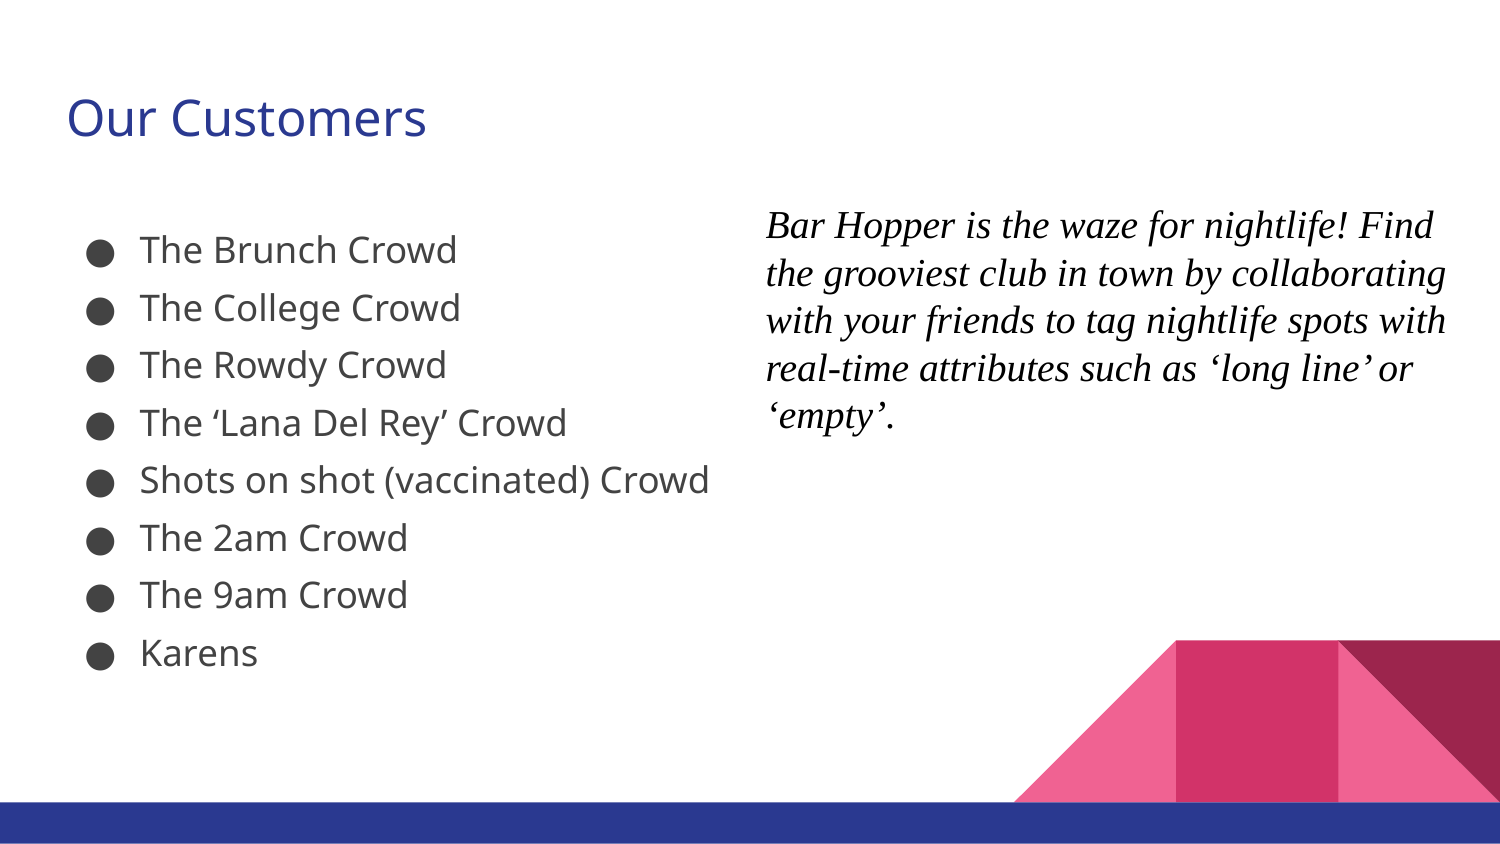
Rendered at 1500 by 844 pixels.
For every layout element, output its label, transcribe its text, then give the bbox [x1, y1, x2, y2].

title Our Customers [51, 67, 1449, 167]
list The Brunch Crowd The College Crowd The Rowdy Crowd The ‘Lana Del Rey’ Crowd Shots on shot (vaccinated) Crowd The 2am Crowd The 9am Crowd Karens [51, 201, 728, 750]
text_box Bar Hopper is the waze for nightlife! Find the grooviest club in town by collaborating with your friends to tag nightlife spots with real-time attributes such as ‘long line’ or ‘empty’. [750, 183, 1463, 452]
